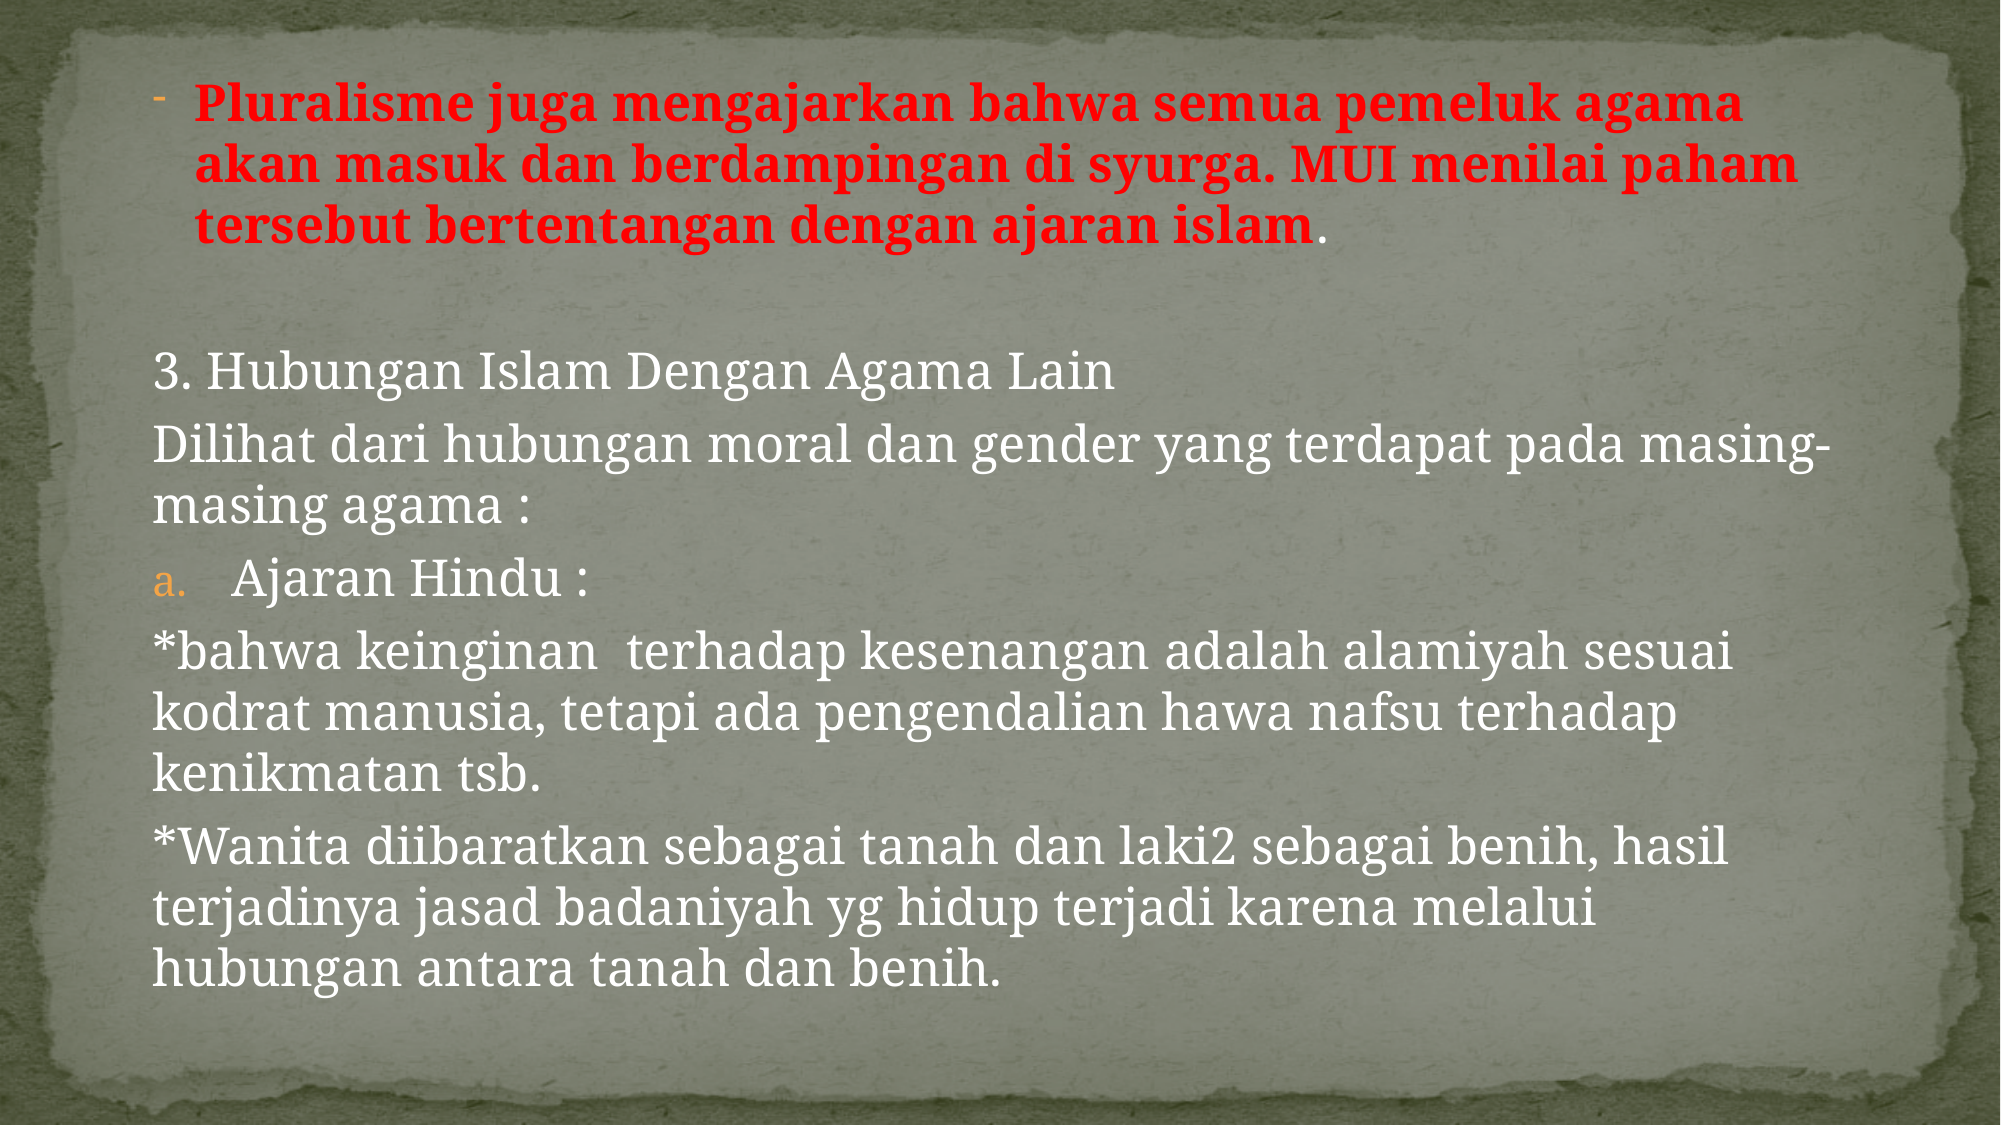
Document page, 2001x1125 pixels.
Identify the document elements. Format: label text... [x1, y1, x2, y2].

list Pluralisme juga mengajarkan bahwa semua pemeluk agama akan masuk dan berdampingan di syurga. MUI menilai paham tersebut bertentangan dengan ajaran islam. 3. Hubungan Islam Dengan Agama Lain Dilihat dari hubungan moral dan gender yang terdapat pada masing-masing agama : Ajaran Hindu : *bahwa keinginan terhadap kesenangan adalah alamiyah sesuai kodrat manusia, tetapi ada pengendalian hawa nafsu terhadap kenikmatan tsb. *Wanita diibaratkan sebagai tanah dan laki2 sebagai benih, hasil terjadinya jasad badaniyah yg hidup terjadi karena melalui hubungan antara tanah dan benih. [137, 63, 1863, 1014]
